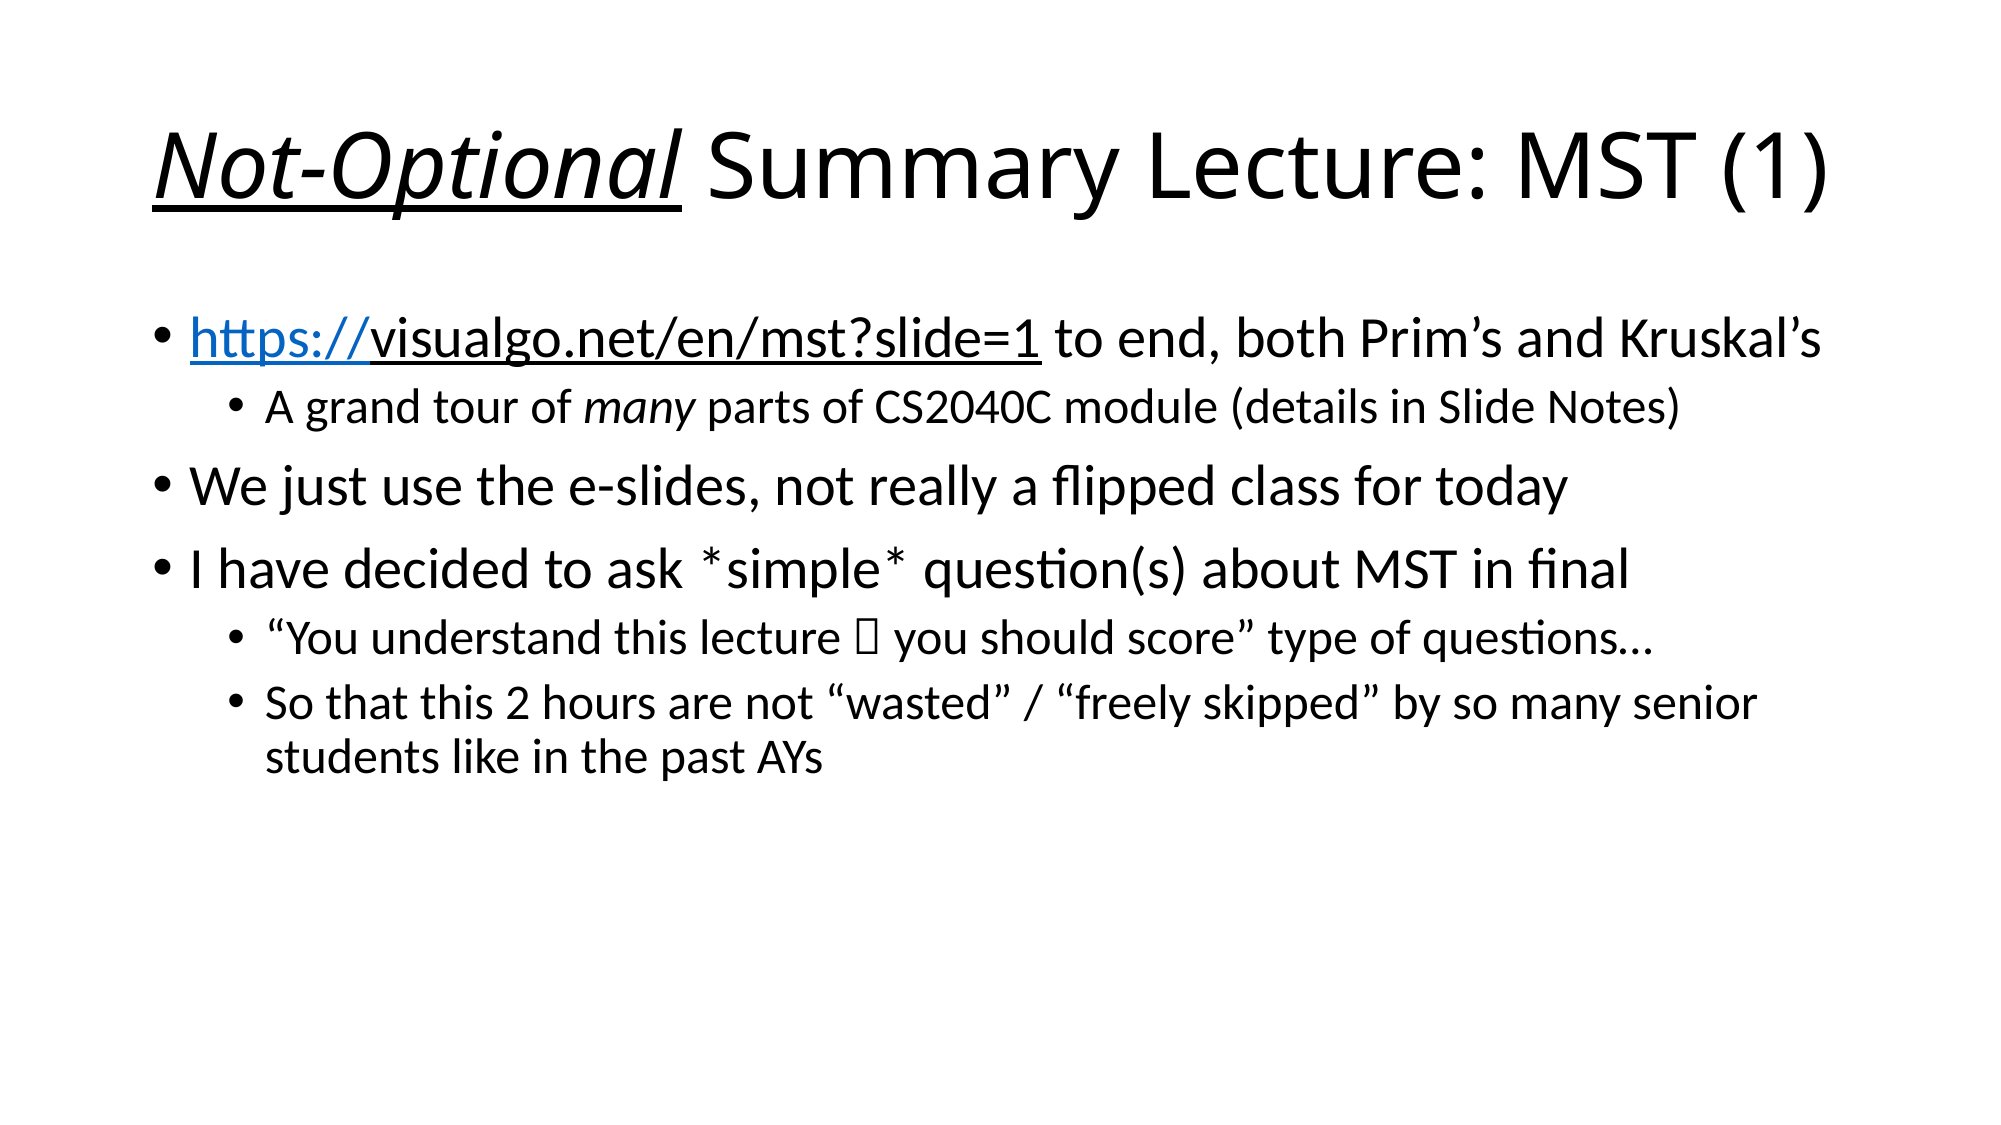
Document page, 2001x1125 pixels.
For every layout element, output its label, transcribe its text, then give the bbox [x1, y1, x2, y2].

list https://visualgo.net/en/mst?slide=1 to end, both Prim’s and Kruskal’s A grand tour of many parts of CS2040C module (details in Slide Notes) We just use the e-slides, not really a flipped class for today I have decided to ask *simple* question(s) about MST in final “You understand this lecture  you should score” type of questions… So that this 2 hours are not “wasted” / “freely skipped” by so many senior students like in the past AYs [137, 299, 1892, 1125]
title Not-Optional Summary Lecture: MST (1) [137, 59, 1863, 278]
